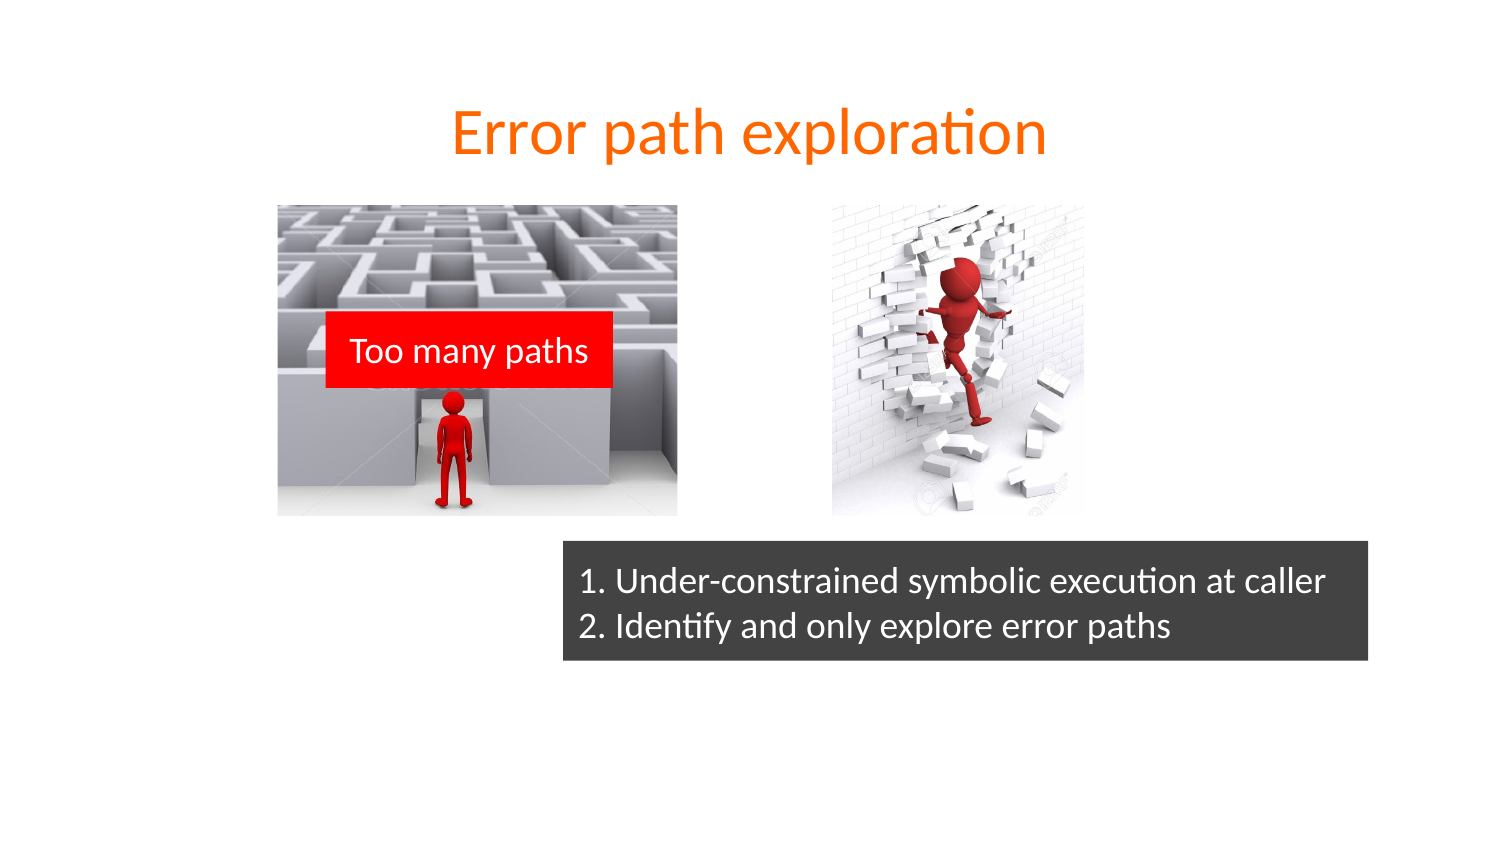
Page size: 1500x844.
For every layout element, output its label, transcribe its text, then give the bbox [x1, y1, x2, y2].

text_box 1. Under-constrained symbolic execution at caller 2. Identify and only explore error paths [563, 540, 1369, 661]
picture [831, 204, 1085, 516]
title Error path exploration [51, 72, 1449, 167]
picture [277, 204, 678, 516]
